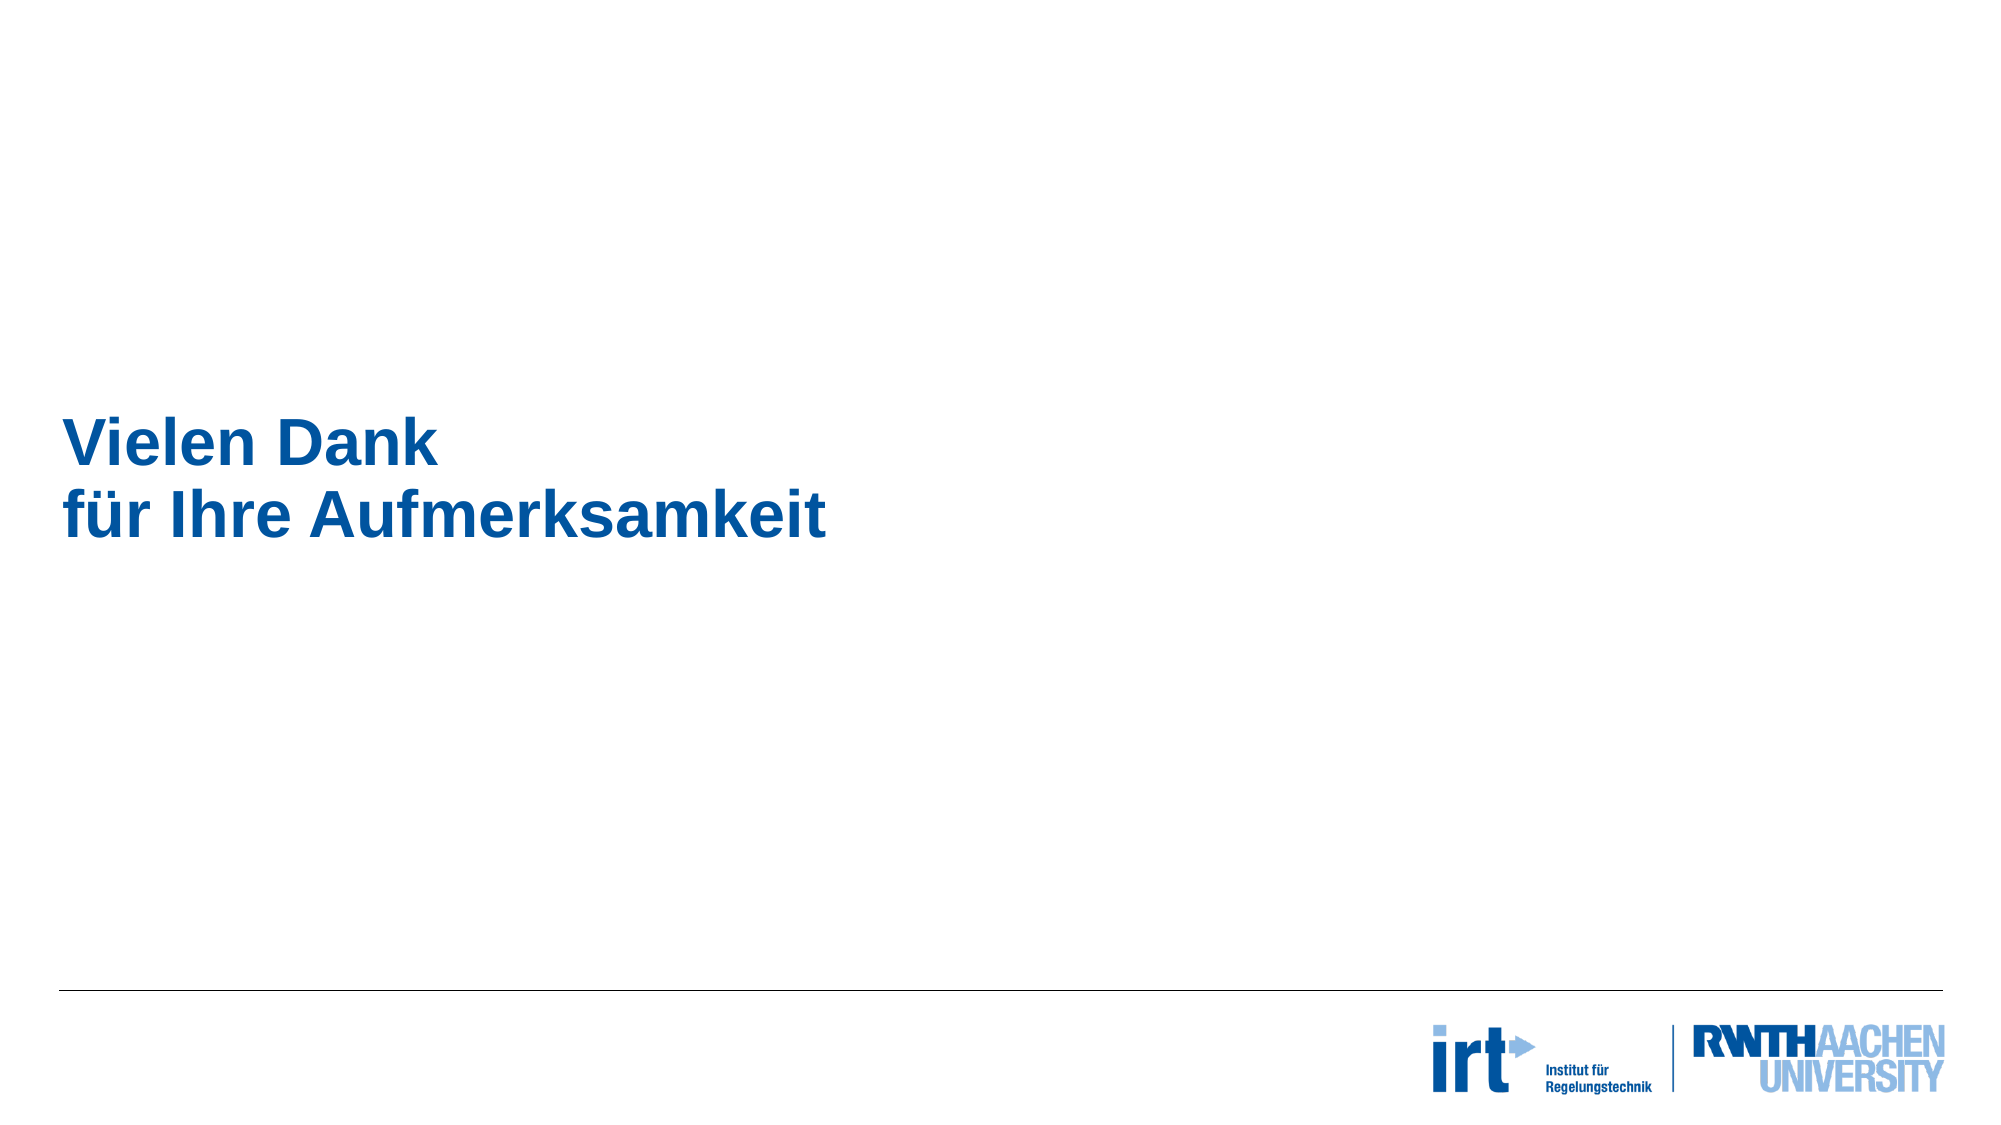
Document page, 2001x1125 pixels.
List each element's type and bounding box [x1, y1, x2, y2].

picture [1412, 991, 1965, 1125]
